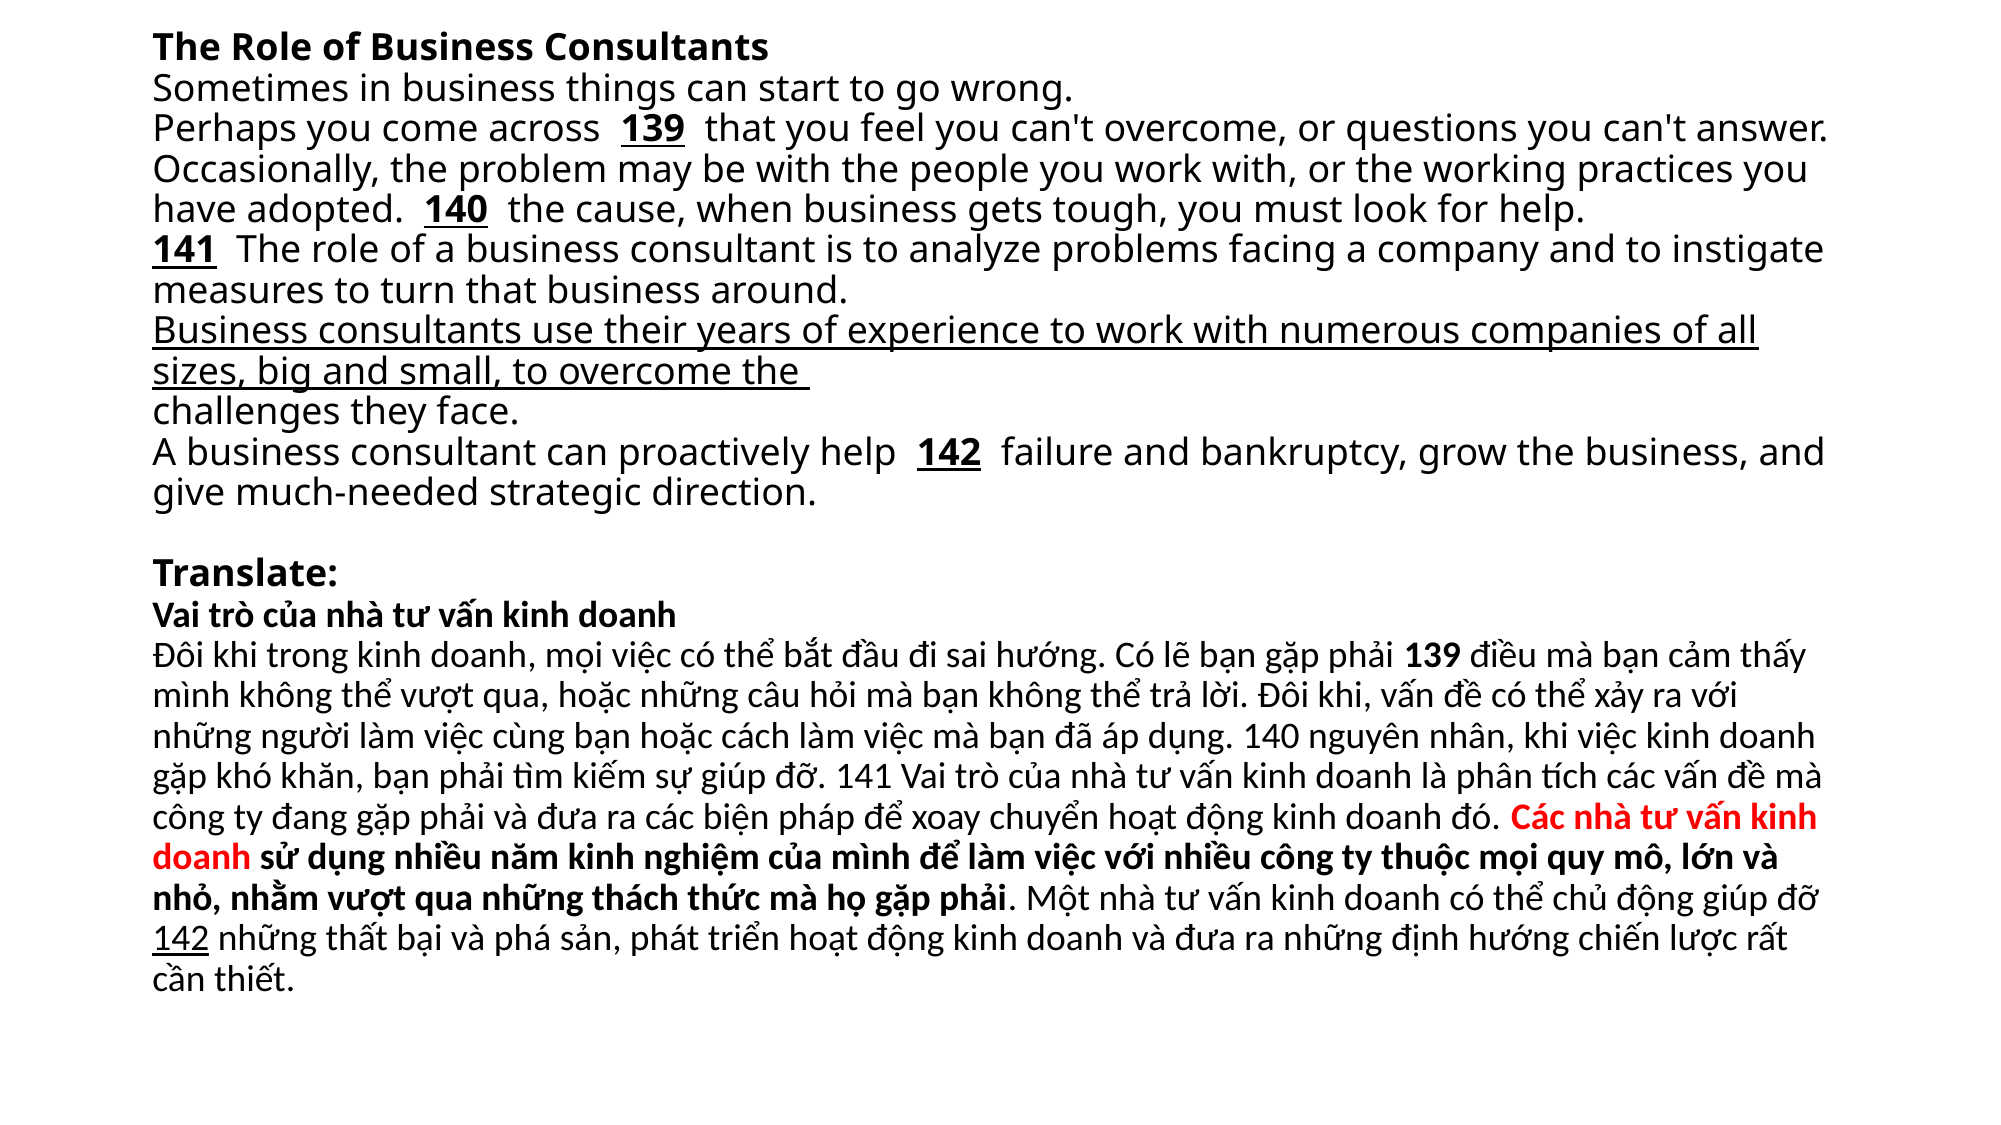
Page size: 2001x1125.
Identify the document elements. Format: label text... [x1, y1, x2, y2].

title The Role of Business Consultants Sometimes in business things can start to go wrong. Perhaps you come across 139 that you feel you can't overcome, or questions you can't answer. Occasionally, the problem may be with the people you work with, or the working practices you have adopted. 140 the cause, when business gets tough, you must look for help. 141 The role of a business consultant is to analyze problems facing a company and to instigate measures to turn that business around. Business consultants use their years of experience to work with numerous companies of all sizes, big and small, to overcome the challenges they face. A business consultant can proactively help 142 failure and bankruptcy, grow the business, and give much-needed strategic direction. Translate: Vai trò của nhà tư vấn kinh doanh Đôi khi trong kinh doanh, mọi việc có thể bắt đầu đi sai hướng. Có lẽ bạn gặp phải 139 điều mà bạn cảm thấy mình không thể vượt qua, hoặc những câu hỏi mà bạn không thể trả lời. Đôi khi, vấn đề có thể xảy ra với những người làm việc cùng bạn hoặc cách làm việc mà bạn đã áp dụng. 140 nguyên nhân, khi việc kinh doanh gặp khó khăn, bạn phải tìm kiếm sự giúp đỡ. 141 Vai trò của nhà tư vấn kinh doanh là phân tích các vấn đề mà công ty đang gặp phải và đưa ra các biện pháp để xoay chuyển hoạt động kinh doanh đó. Các nhà tư vấn kinh doanh sử dụng nhiều năm kinh nghiệm của mình để làm việc với nhiều công ty thuộc mọi quy mô, lớn và nhỏ, nhằm vượt qua những thách thức mà họ gặp phải. Một nhà tư vấn kinh doanh có thể chủ động giúp đỡ 142 những thất bại và phá sản, phát triển hoạt động kinh doanh và đưa ra những định hướng chiến lược rất cần thiết. [137, 379, 1863, 649]
